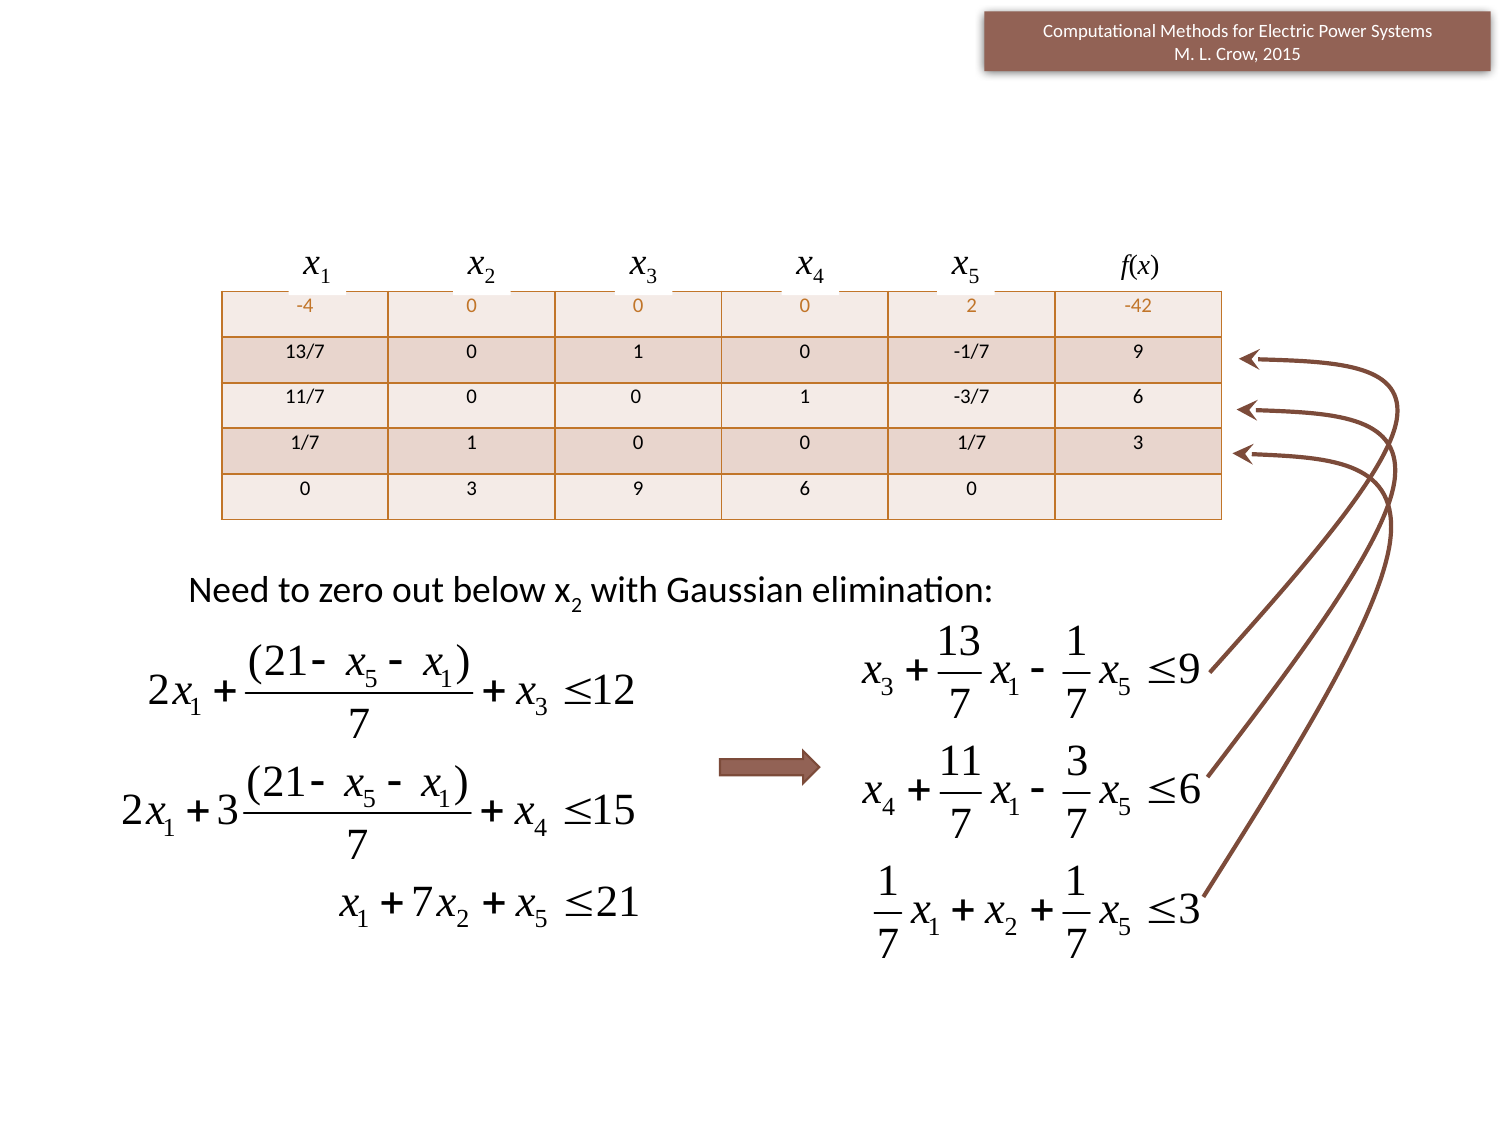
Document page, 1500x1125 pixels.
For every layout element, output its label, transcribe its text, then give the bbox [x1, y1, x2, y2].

text_box x5 [937, 229, 995, 296]
table_cell 6 [722, 475, 887, 519]
text_box [1233, 399, 1397, 503]
table_cell 6 [1056, 384, 1221, 427]
text_box f(x) [1105, 239, 1175, 288]
table_cell 3 [1056, 429, 1221, 473]
text_box [1210, 568, 1224, 776]
table_cell 3 [389, 475, 554, 519]
table_cell 1 [722, 384, 887, 427]
text_box [1210, 443, 1393, 889]
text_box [114, 631, 645, 936]
table_cell 1 [389, 429, 554, 473]
table_header 0 [389, 292, 554, 336]
text_box x2 [453, 229, 511, 296]
table_header -4 [223, 292, 387, 336]
table_cell -3/7 [889, 384, 1054, 427]
text_box x1 [288, 229, 347, 296]
table_cell 13/7 [223, 338, 387, 382]
text_box x4 [781, 229, 840, 296]
table_cell -1/7 [889, 338, 1054, 382]
table_cell 1/7 [889, 429, 1054, 473]
table_cell 0 [722, 338, 887, 382]
table_cell 1/7 [223, 429, 387, 473]
table_header 0 [556, 292, 721, 336]
table_cell 0 [556, 429, 721, 473]
text_box x3 [614, 229, 673, 296]
table_header 0 [722, 292, 887, 336]
text_box [718, 748, 821, 786]
table_header -42 [1056, 292, 1221, 336]
table_cell 9 [556, 475, 721, 519]
text_box [1210, 348, 1399, 674]
table_cell 0 [556, 384, 721, 427]
table_cell 1 [556, 338, 721, 382]
table_cell [1056, 475, 1221, 519]
table_cell 0 [223, 475, 387, 519]
text_box Need to zero out below x2 with Gaussian elimination: [173, 558, 1010, 624]
table_cell 0 [889, 475, 1054, 519]
table_header 2 [889, 292, 1054, 336]
table_cell 0 [722, 429, 887, 473]
table_cell 0 [389, 338, 554, 382]
table_cell 9 [1056, 338, 1221, 382]
table_cell 11/7 [223, 384, 387, 427]
table_cell 0 [389, 384, 554, 427]
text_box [853, 610, 1210, 968]
